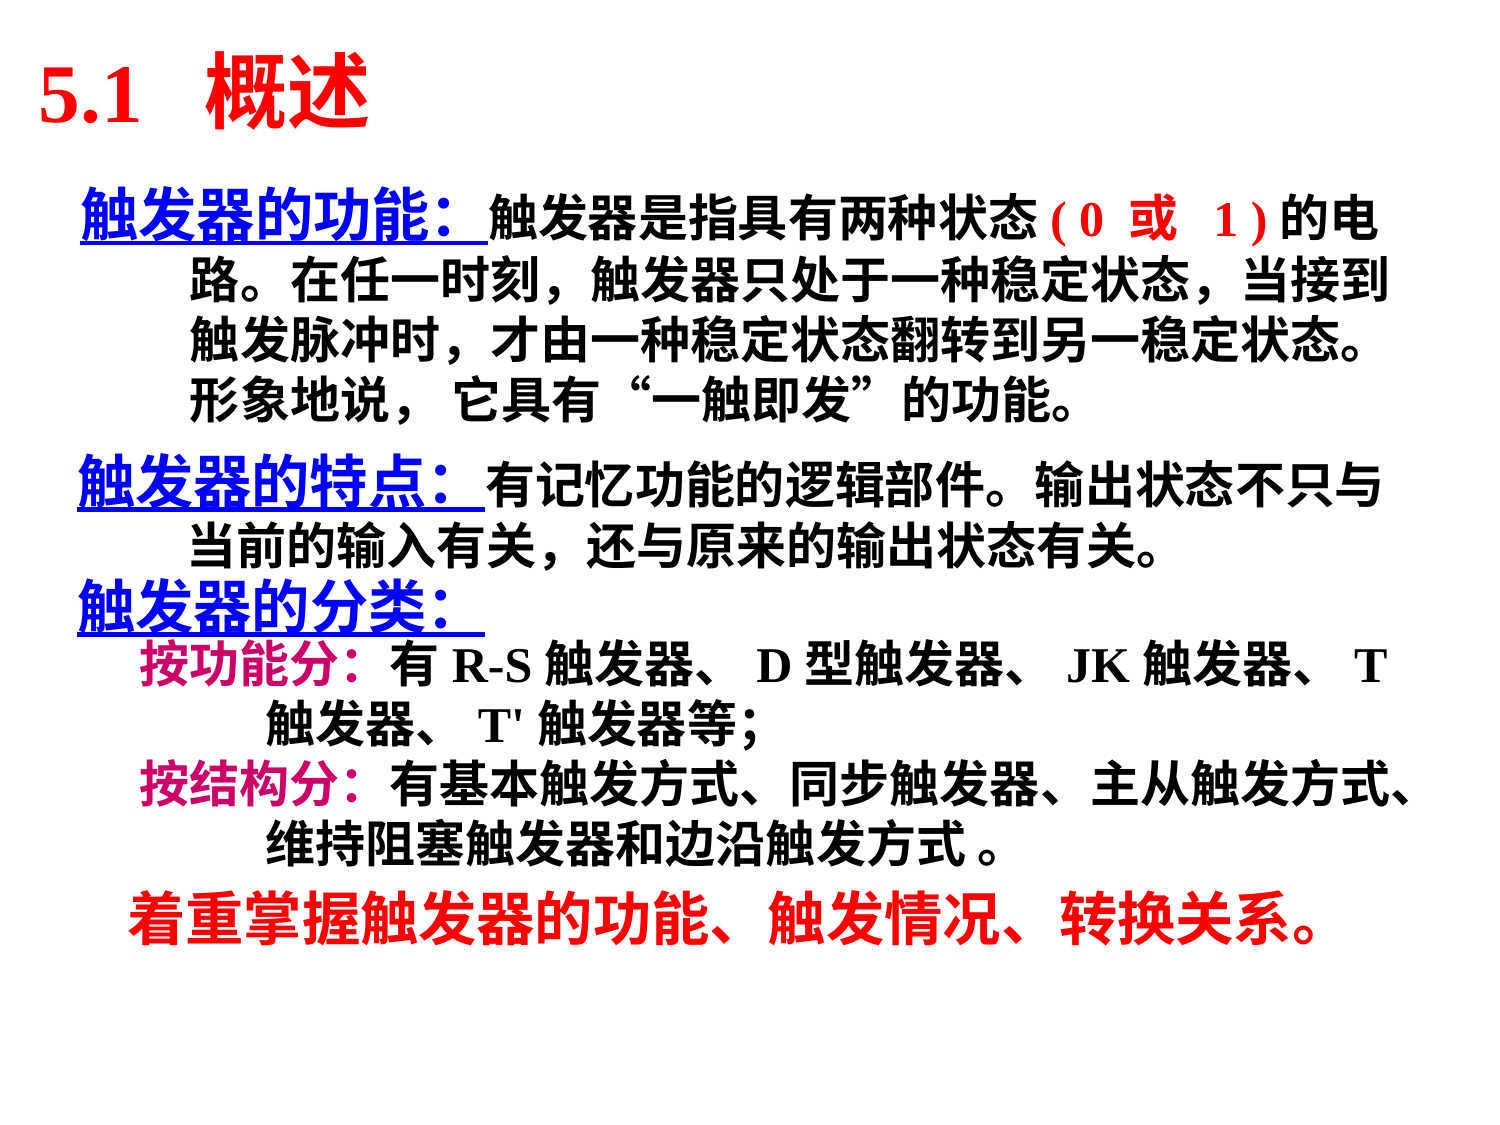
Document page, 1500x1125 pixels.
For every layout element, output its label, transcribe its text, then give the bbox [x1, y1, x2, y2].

text_box 触发器的特点：有记忆功能的逻辑部件。输出状态不只与当前的输入有关，还与原来的输出状态有关。 [62, 437, 1422, 583]
text_box 触发器的分类： [62, 562, 1225, 648]
text_box 按功能分：有R-S触发器、D型触发器、JK触发器、T触发器、T'触发器等； 按结构分：有基本触发方式、同步触发器、主从触发方式、维持阻塞触发器和边沿触发方式 。 [125, 624, 1438, 880]
text_box 着重掌握触发器的功能、触发情况、转换关系。 [112, 875, 1400, 960]
text_box 触发器的功能：触发器是指具有两种状态( 0 或 1 )的电路。在任一时刻，触发器只处于一种稳定状态，当接到触发脉冲时，才由一种稳定状态翻转到另一稳定状态。形象地说， 它具有“一触即发”的功能。 [65, 170, 1411, 436]
text_box 5.1 概述 [24, 31, 545, 147]
